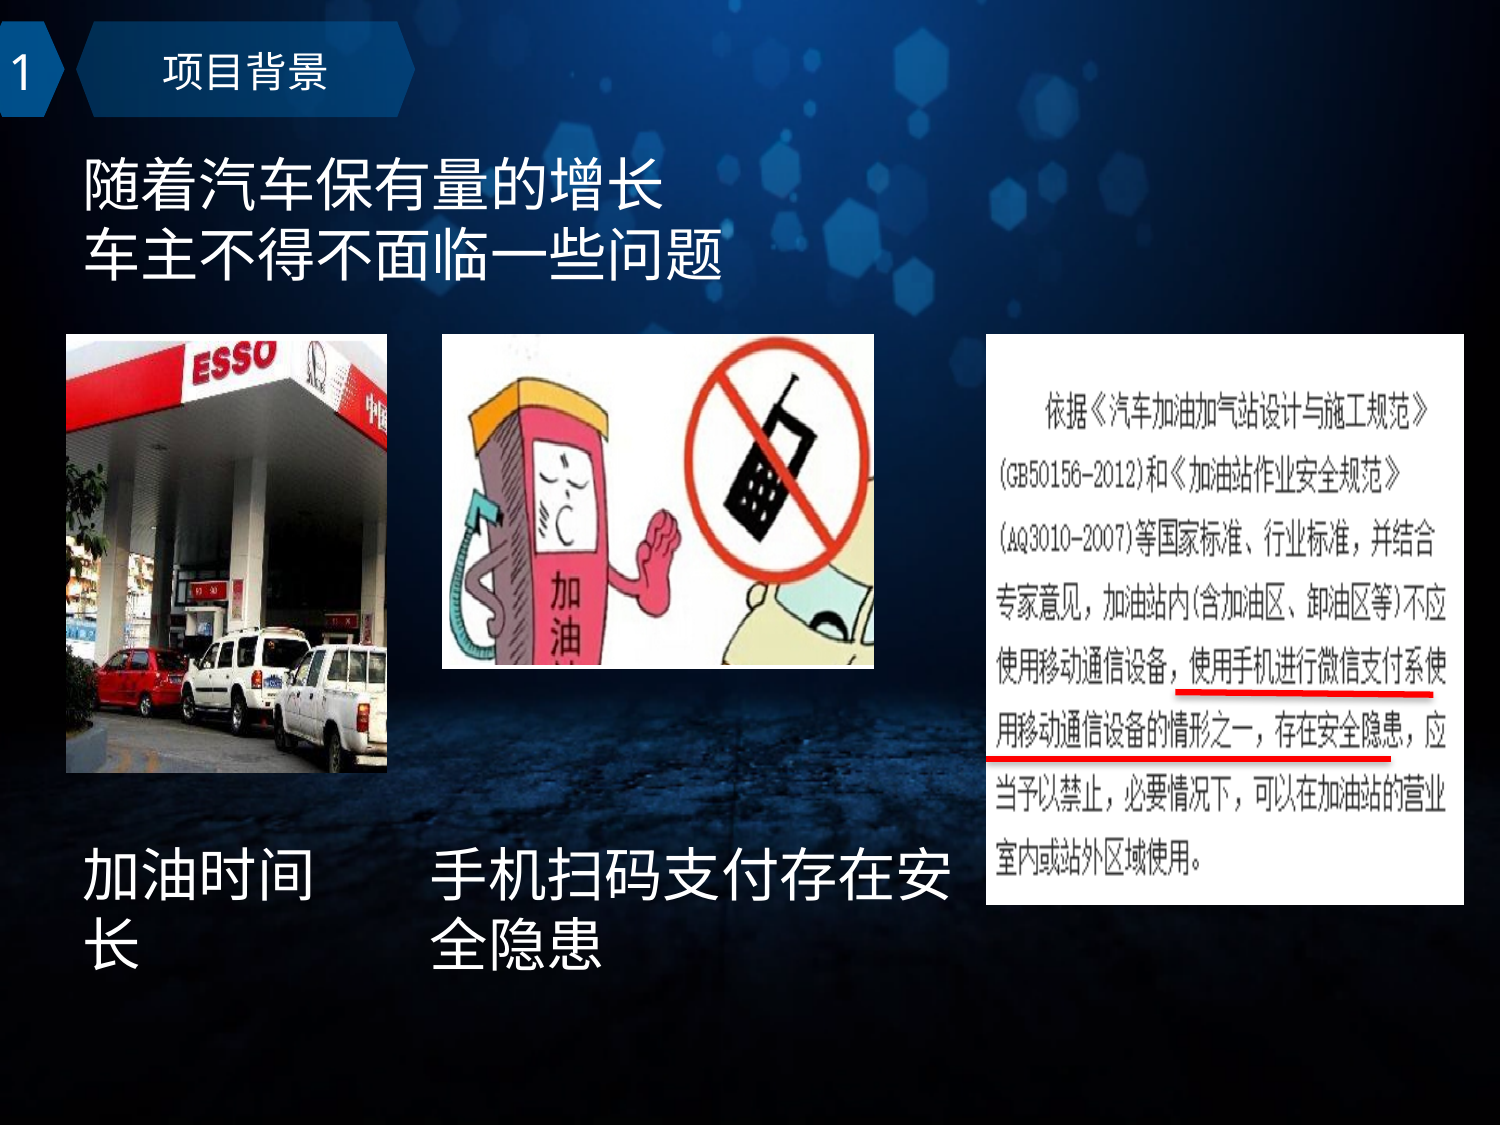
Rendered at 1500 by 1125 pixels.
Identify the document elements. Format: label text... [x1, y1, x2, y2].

picture [0, 0, 1500, 1125]
text_box 随着汽车保有量的增长 车主不得不面临一些问题 [67, 141, 818, 296]
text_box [0, 21, 416, 118]
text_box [1175, 691, 1434, 695]
text_box 加油时间长 [67, 830, 352, 986]
text_box 手机扫码支付存在安全隐患 [415, 830, 976, 986]
